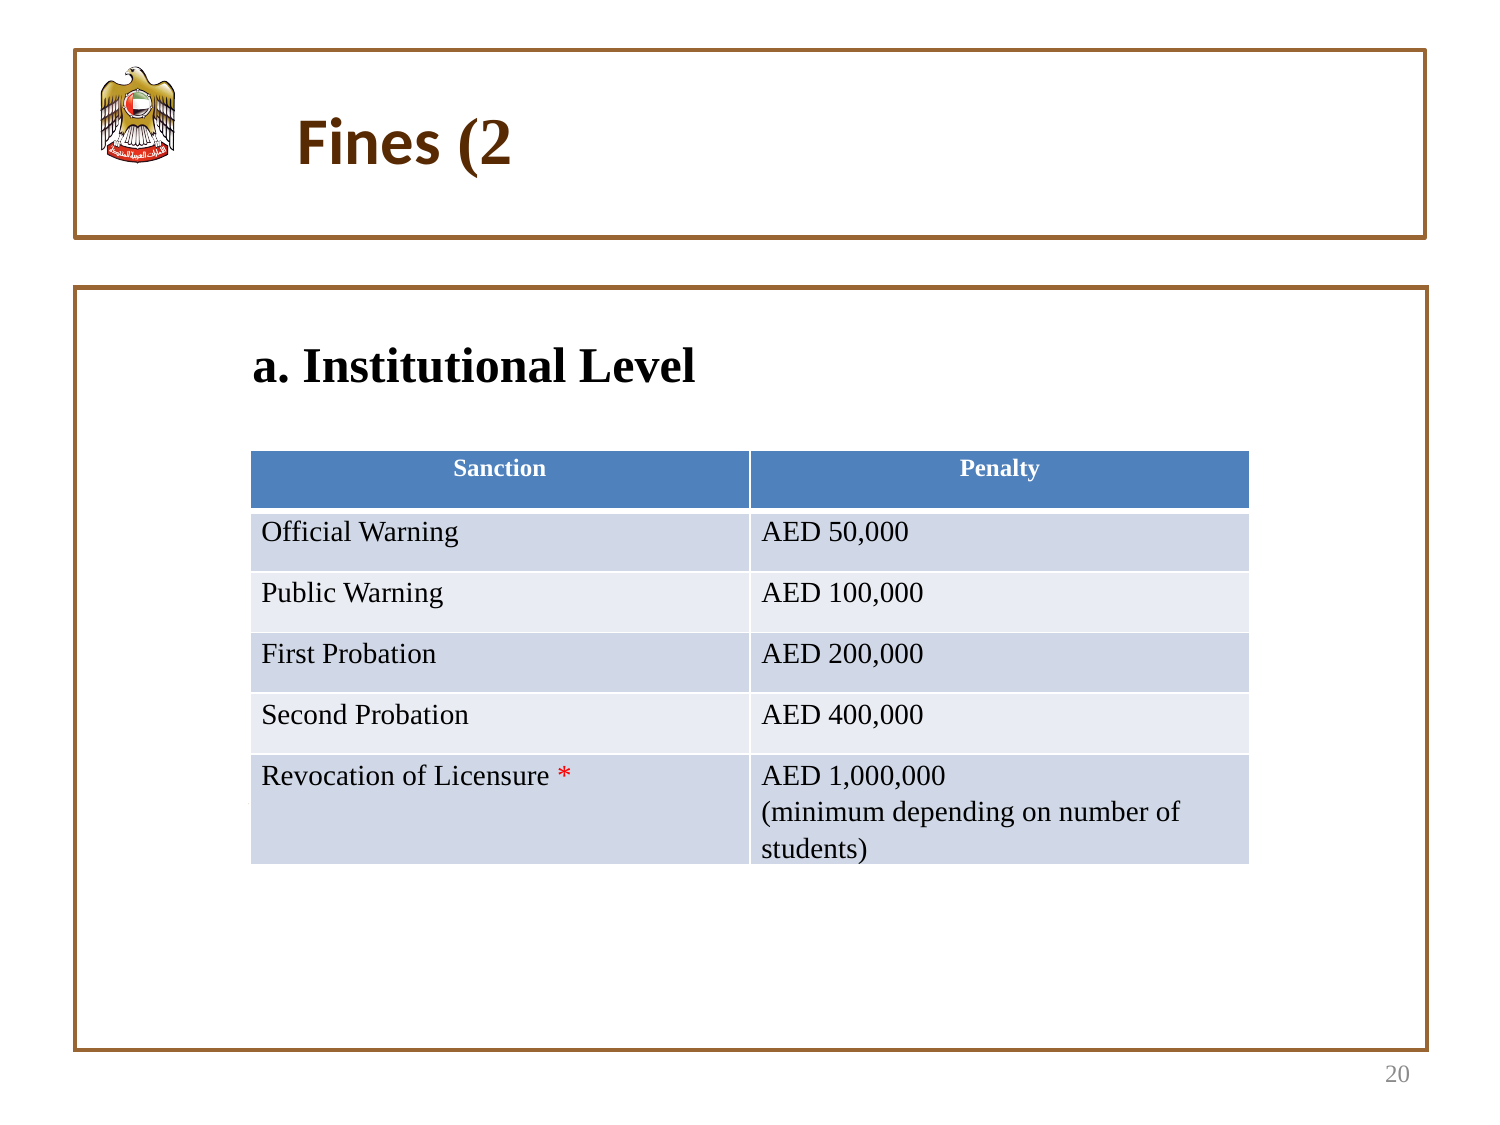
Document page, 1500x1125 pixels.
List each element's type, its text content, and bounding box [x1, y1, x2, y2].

table_header Sanction [251, 451, 749, 508]
table_cell Revocation of Licensure * [251, 755, 749, 864]
table_cell Public Warning [251, 573, 749, 632]
table_cell AED 50,000 [751, 514, 1249, 571]
table_header * Note: Partial activation of financial guarantee. [77, 290, 1425, 1048]
table_cell AED 100,000 [751, 573, 1249, 632]
table_cell AED 400,000 [751, 694, 1249, 753]
table_cell Official Warning [251, 514, 749, 571]
table_cell First Probation [251, 633, 749, 692]
text_box a. Institutional Level [237, 324, 988, 400]
slide_number 20 [1074, 1042, 1425, 1103]
table_header Penalty [751, 451, 1249, 508]
text_box 2) Fines [282, 89, 1396, 225]
table_cell AED 200,000 [751, 633, 1249, 692]
title [73, 48, 1427, 240]
text_box [212, 324, 1350, 1025]
table_cell AED 1,000,000 (minimum depending on number of students) [751, 755, 1249, 864]
table_cell Second Probation [251, 694, 749, 753]
